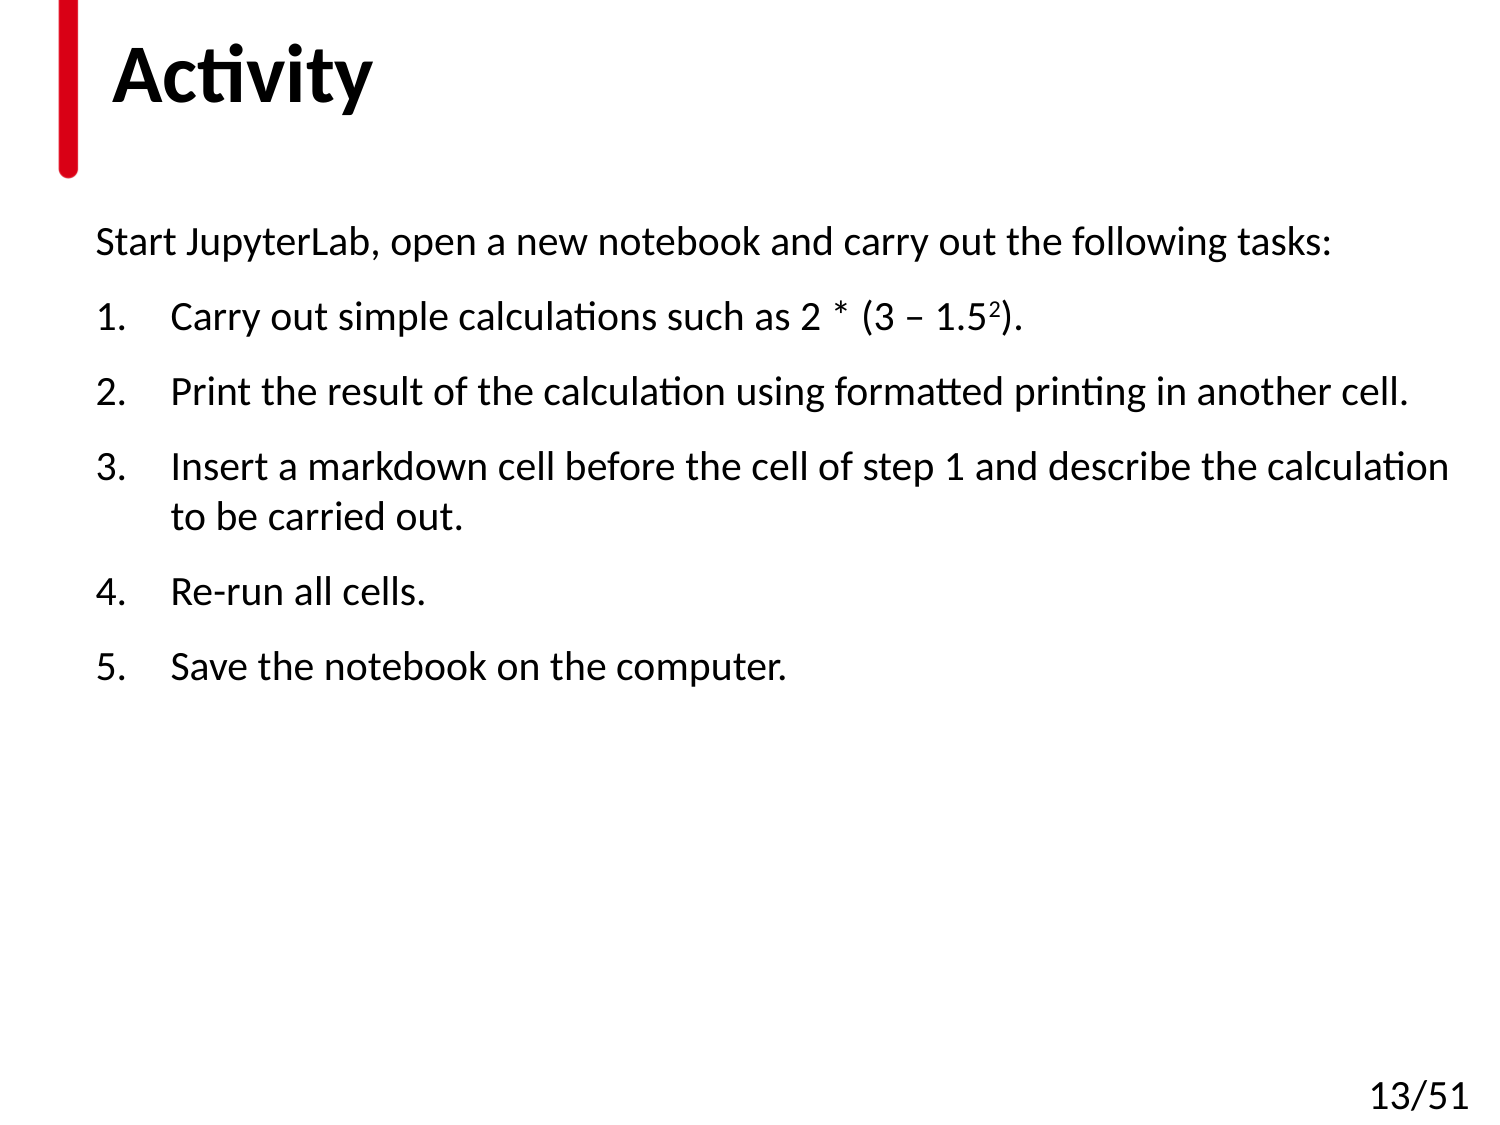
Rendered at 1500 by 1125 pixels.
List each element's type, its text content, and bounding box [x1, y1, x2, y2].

title Activity [97, 0, 1425, 138]
list Start JupyterLab, open a new notebook and carry out the following tasks: Carry out simple calculations such as 2 * (3 – 1.52). Print the result of the calculation using formatted printing in another cell. Insert a markdown cell before the cell of step 1 and describe the calculation to be carried out. Re-run all cells. Save the notebook on the computer. [80, 206, 1470, 977]
picture [57, 0, 81, 200]
